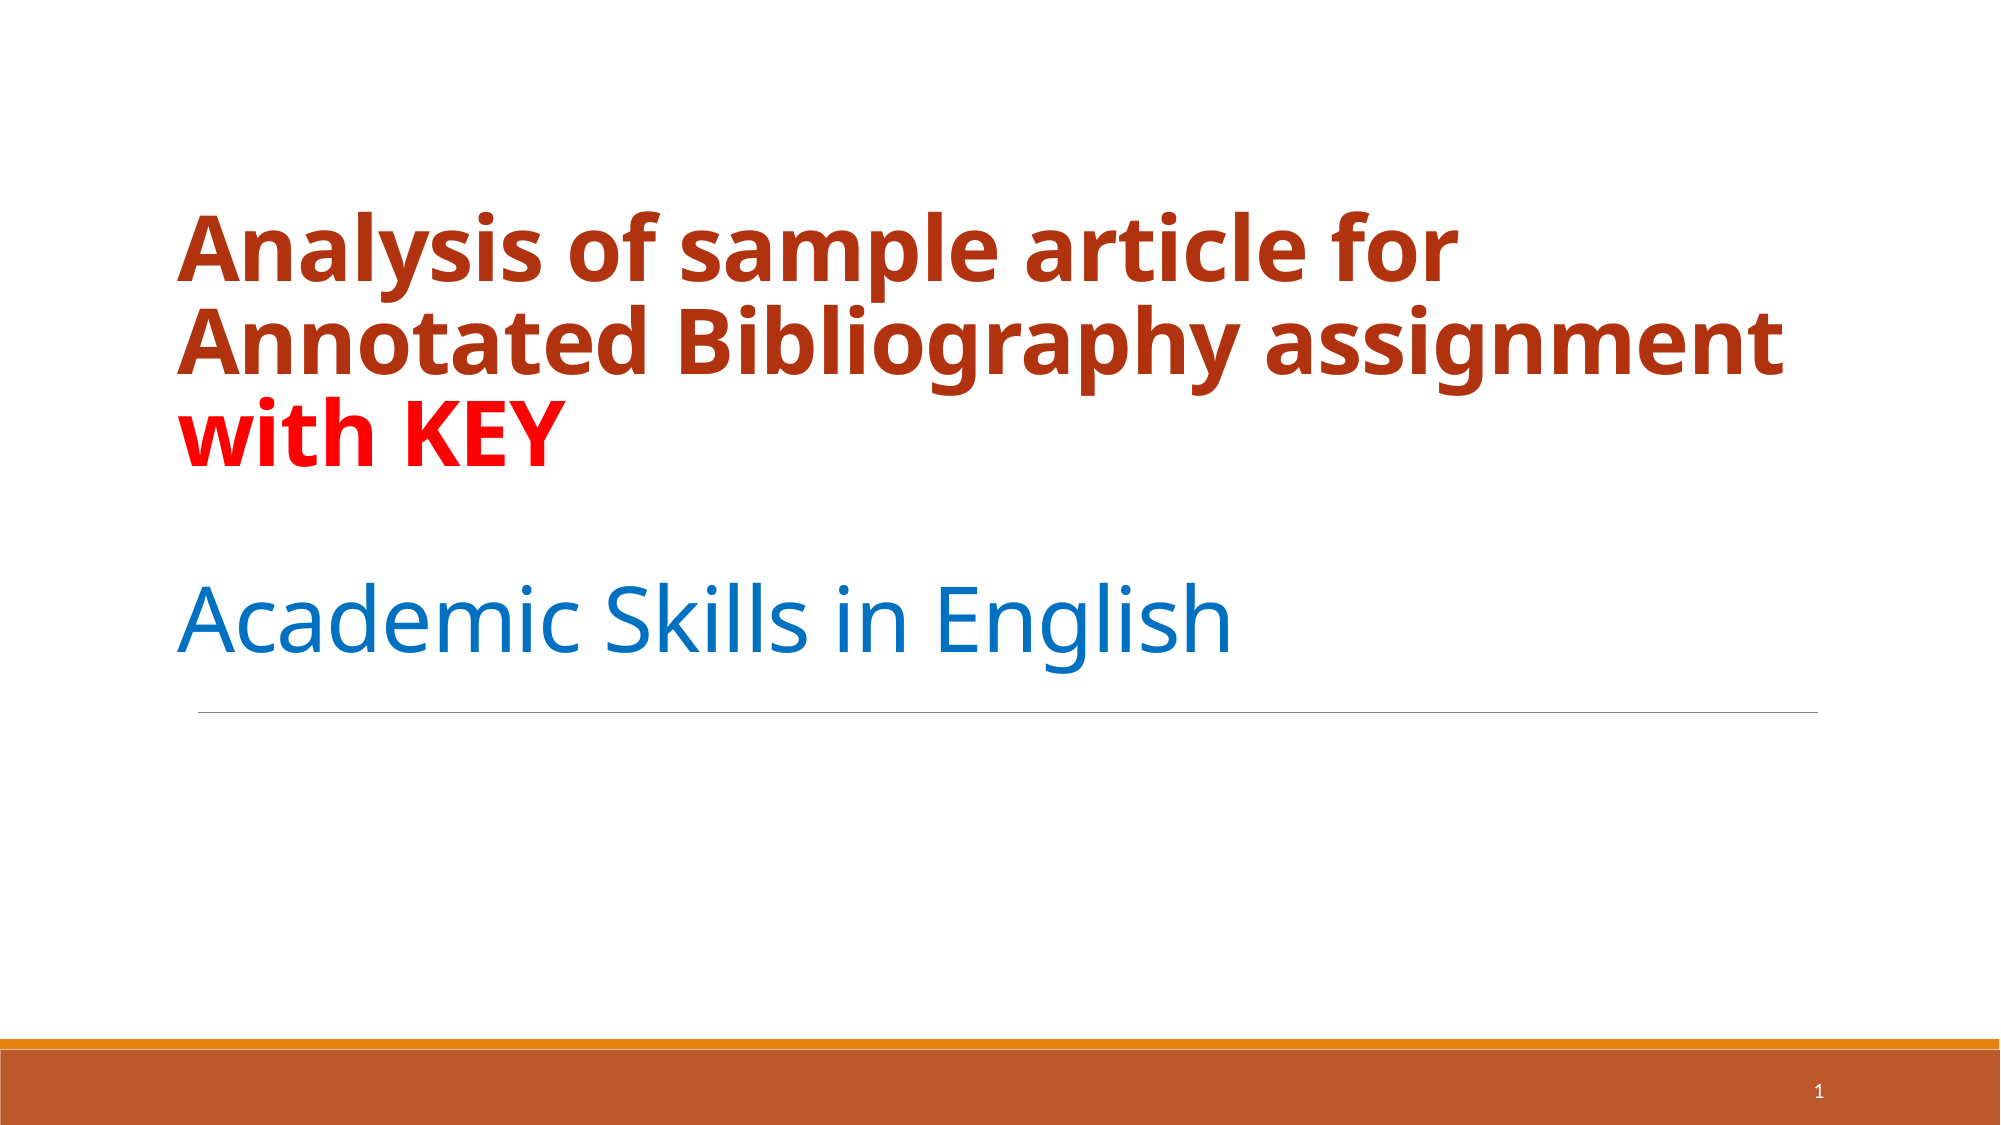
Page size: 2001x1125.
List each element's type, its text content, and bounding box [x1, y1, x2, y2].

slide_number 1 [1624, 1059, 1840, 1120]
title Analysis of sample article for Annotated Bibliography assignment with KEY Academic Skills in English [162, 196, 1813, 679]
